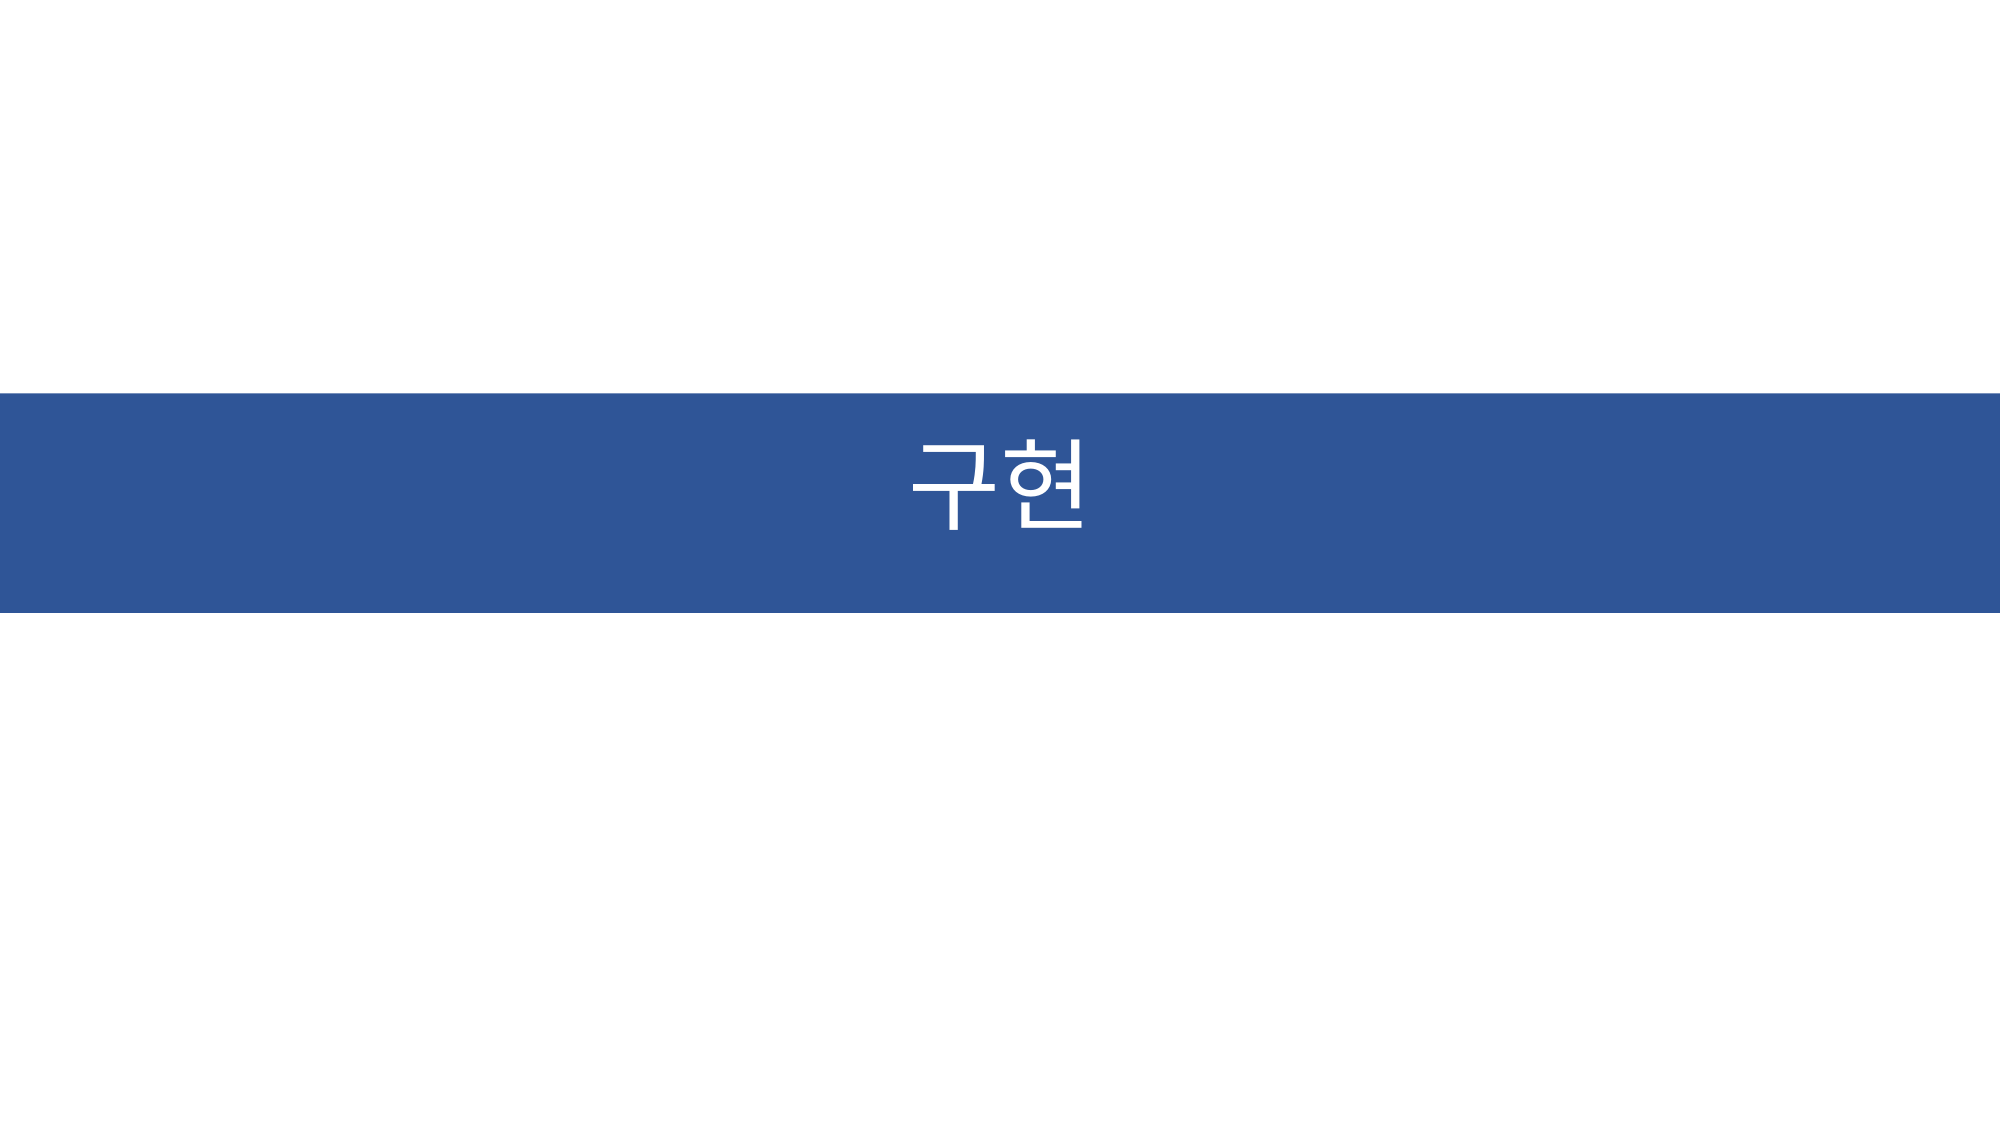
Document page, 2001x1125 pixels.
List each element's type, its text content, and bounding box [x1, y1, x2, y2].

text_box 구현 [0, 427, 2000, 552]
text_box [0, 392, 2000, 427]
text_box [0, 552, 2000, 614]
